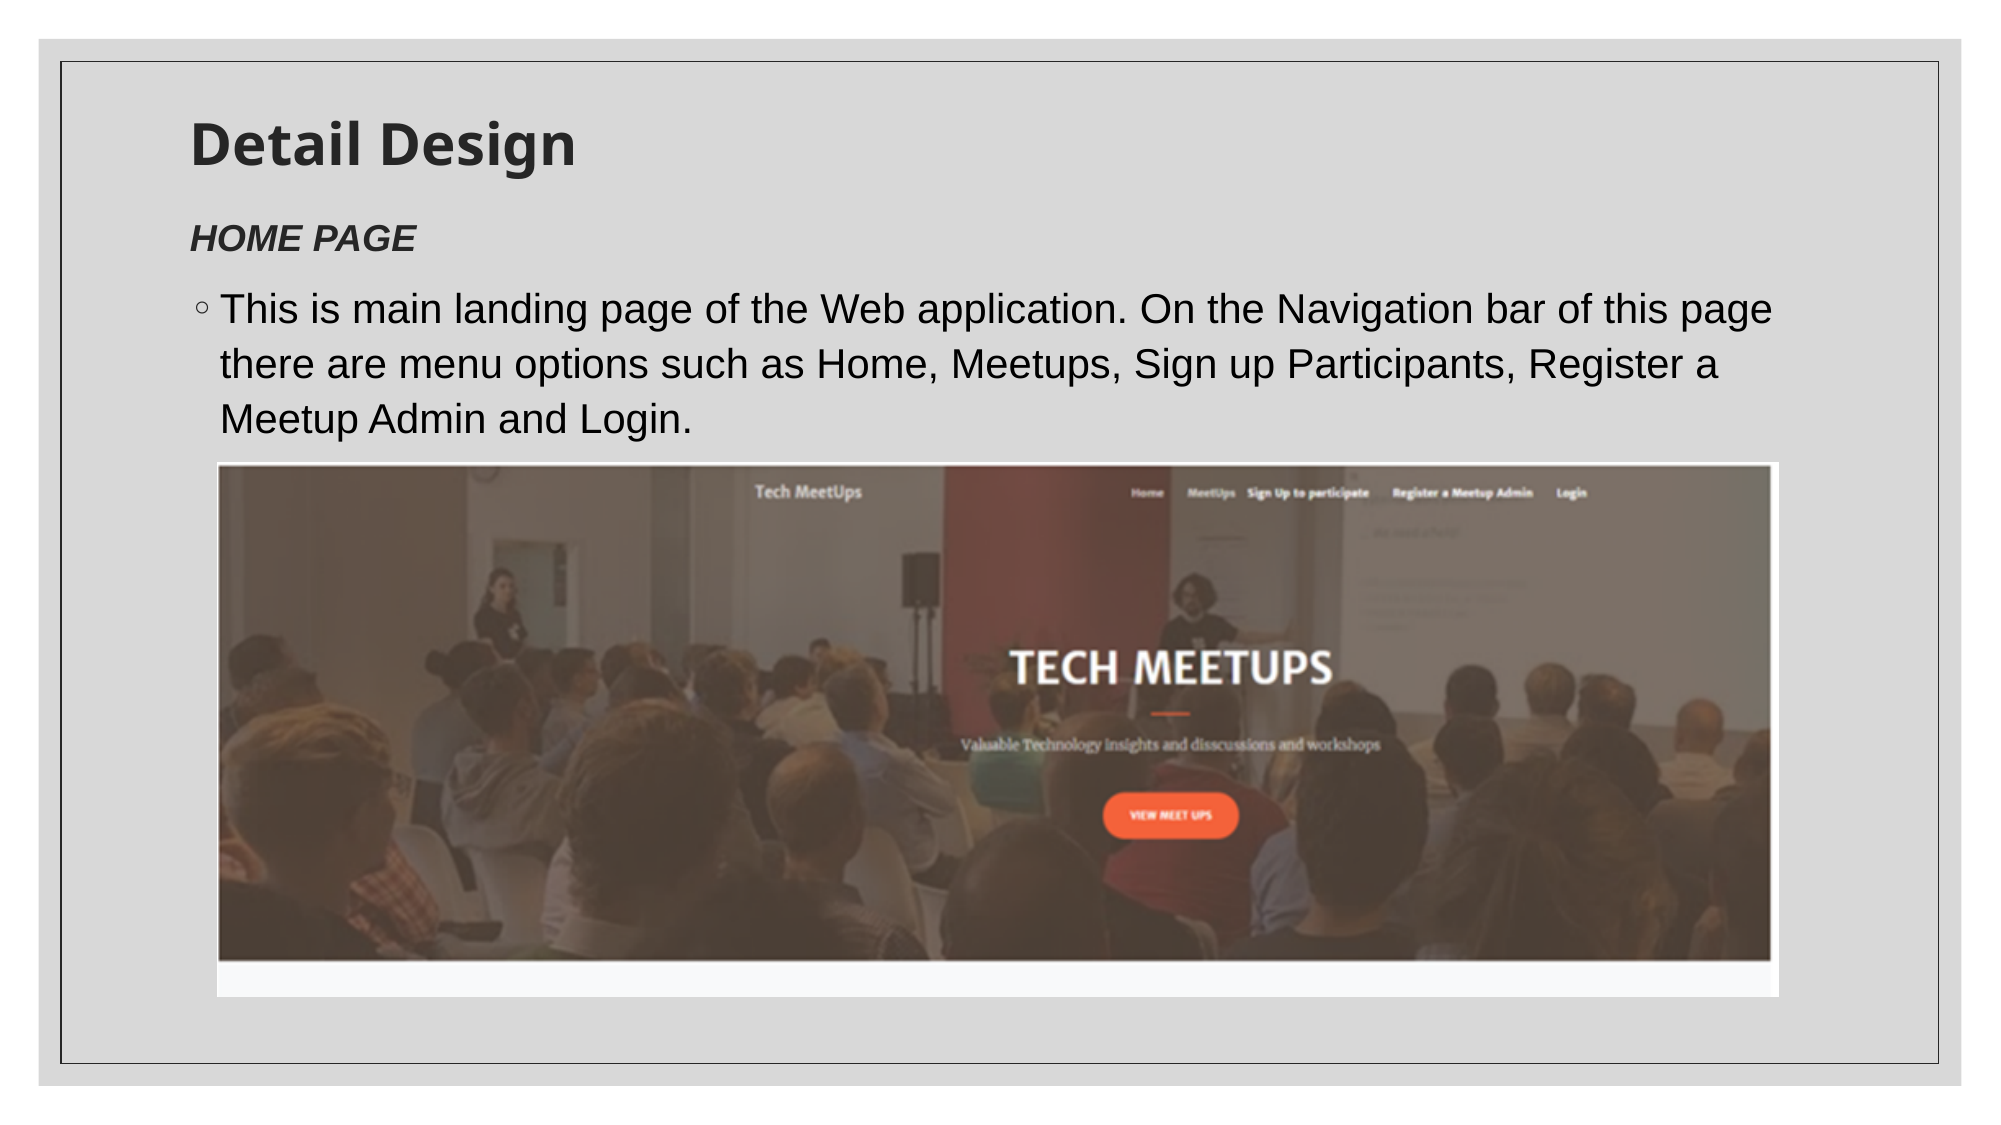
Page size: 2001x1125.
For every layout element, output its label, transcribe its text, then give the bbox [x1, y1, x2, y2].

list This is main landing page of the Web application. On the Navigation bar of this page there are menu options such as Home, Meetups, Sign up Participants, Register a Meetup Admin and Login. [174, 269, 1847, 879]
title Detail Design HOME PAGE [174, 105, 1825, 269]
picture [217, 462, 1779, 997]
